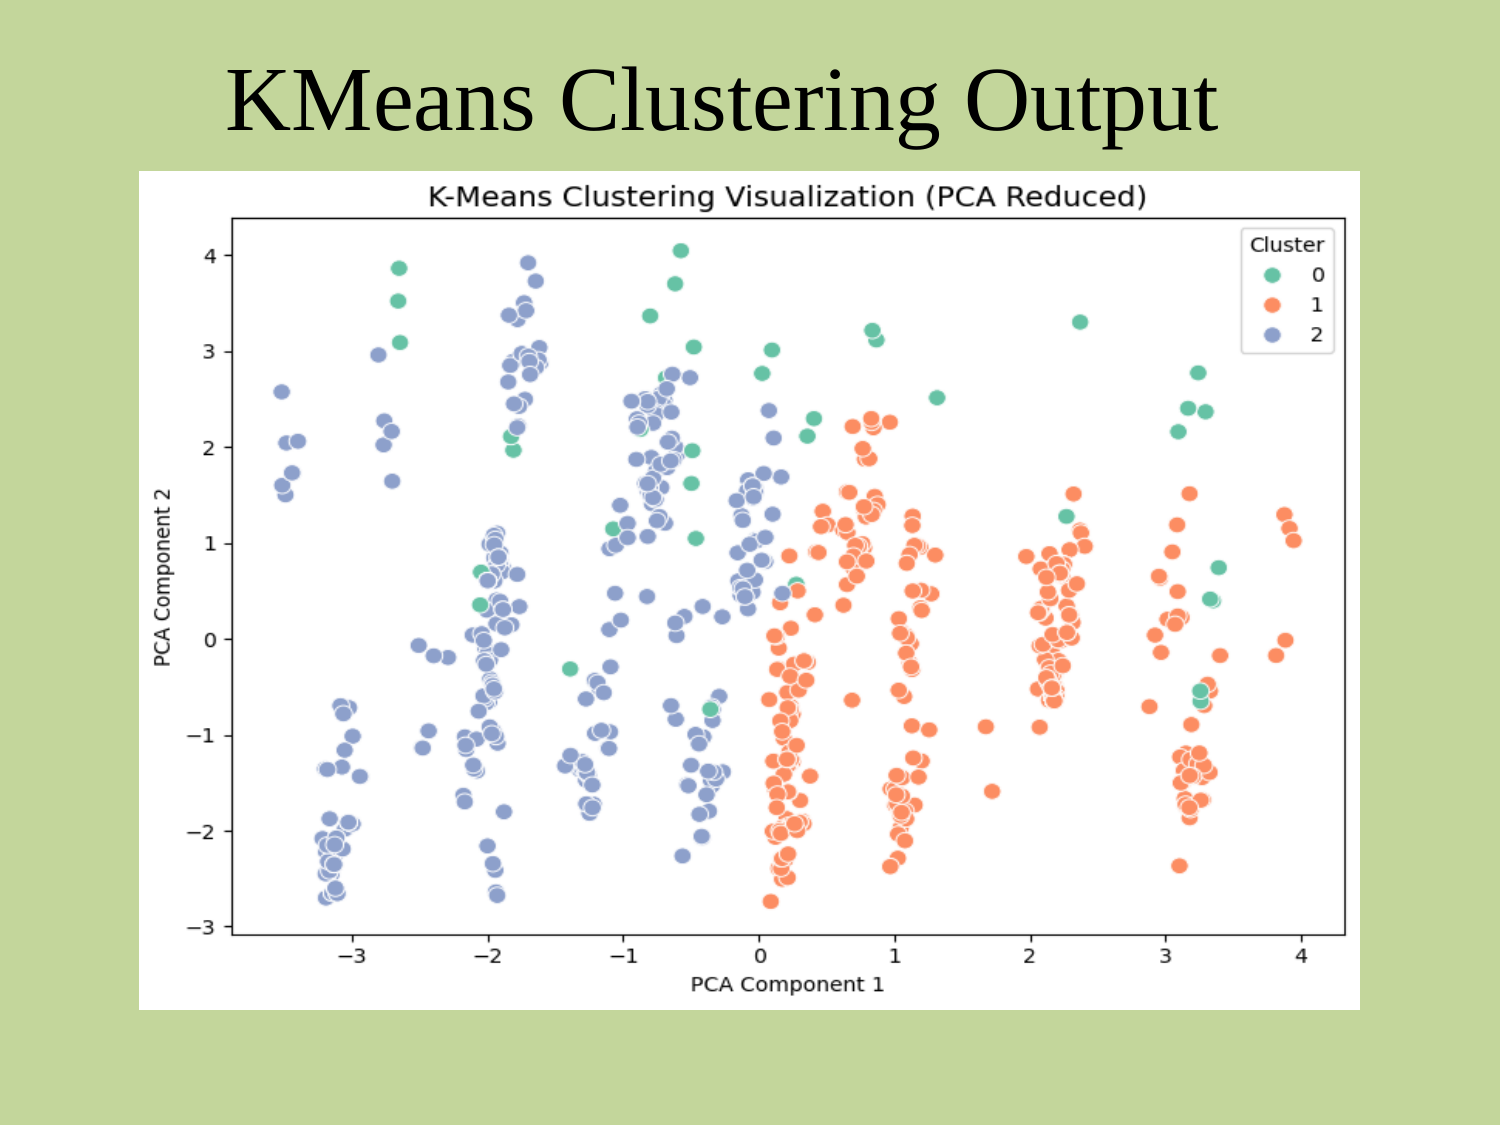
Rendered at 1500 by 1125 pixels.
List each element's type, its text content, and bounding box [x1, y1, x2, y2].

list [26, 297, 1474, 1040]
picture [139, 170, 1361, 1011]
title KMeans Clustering Output [48, 0, 1399, 188]
